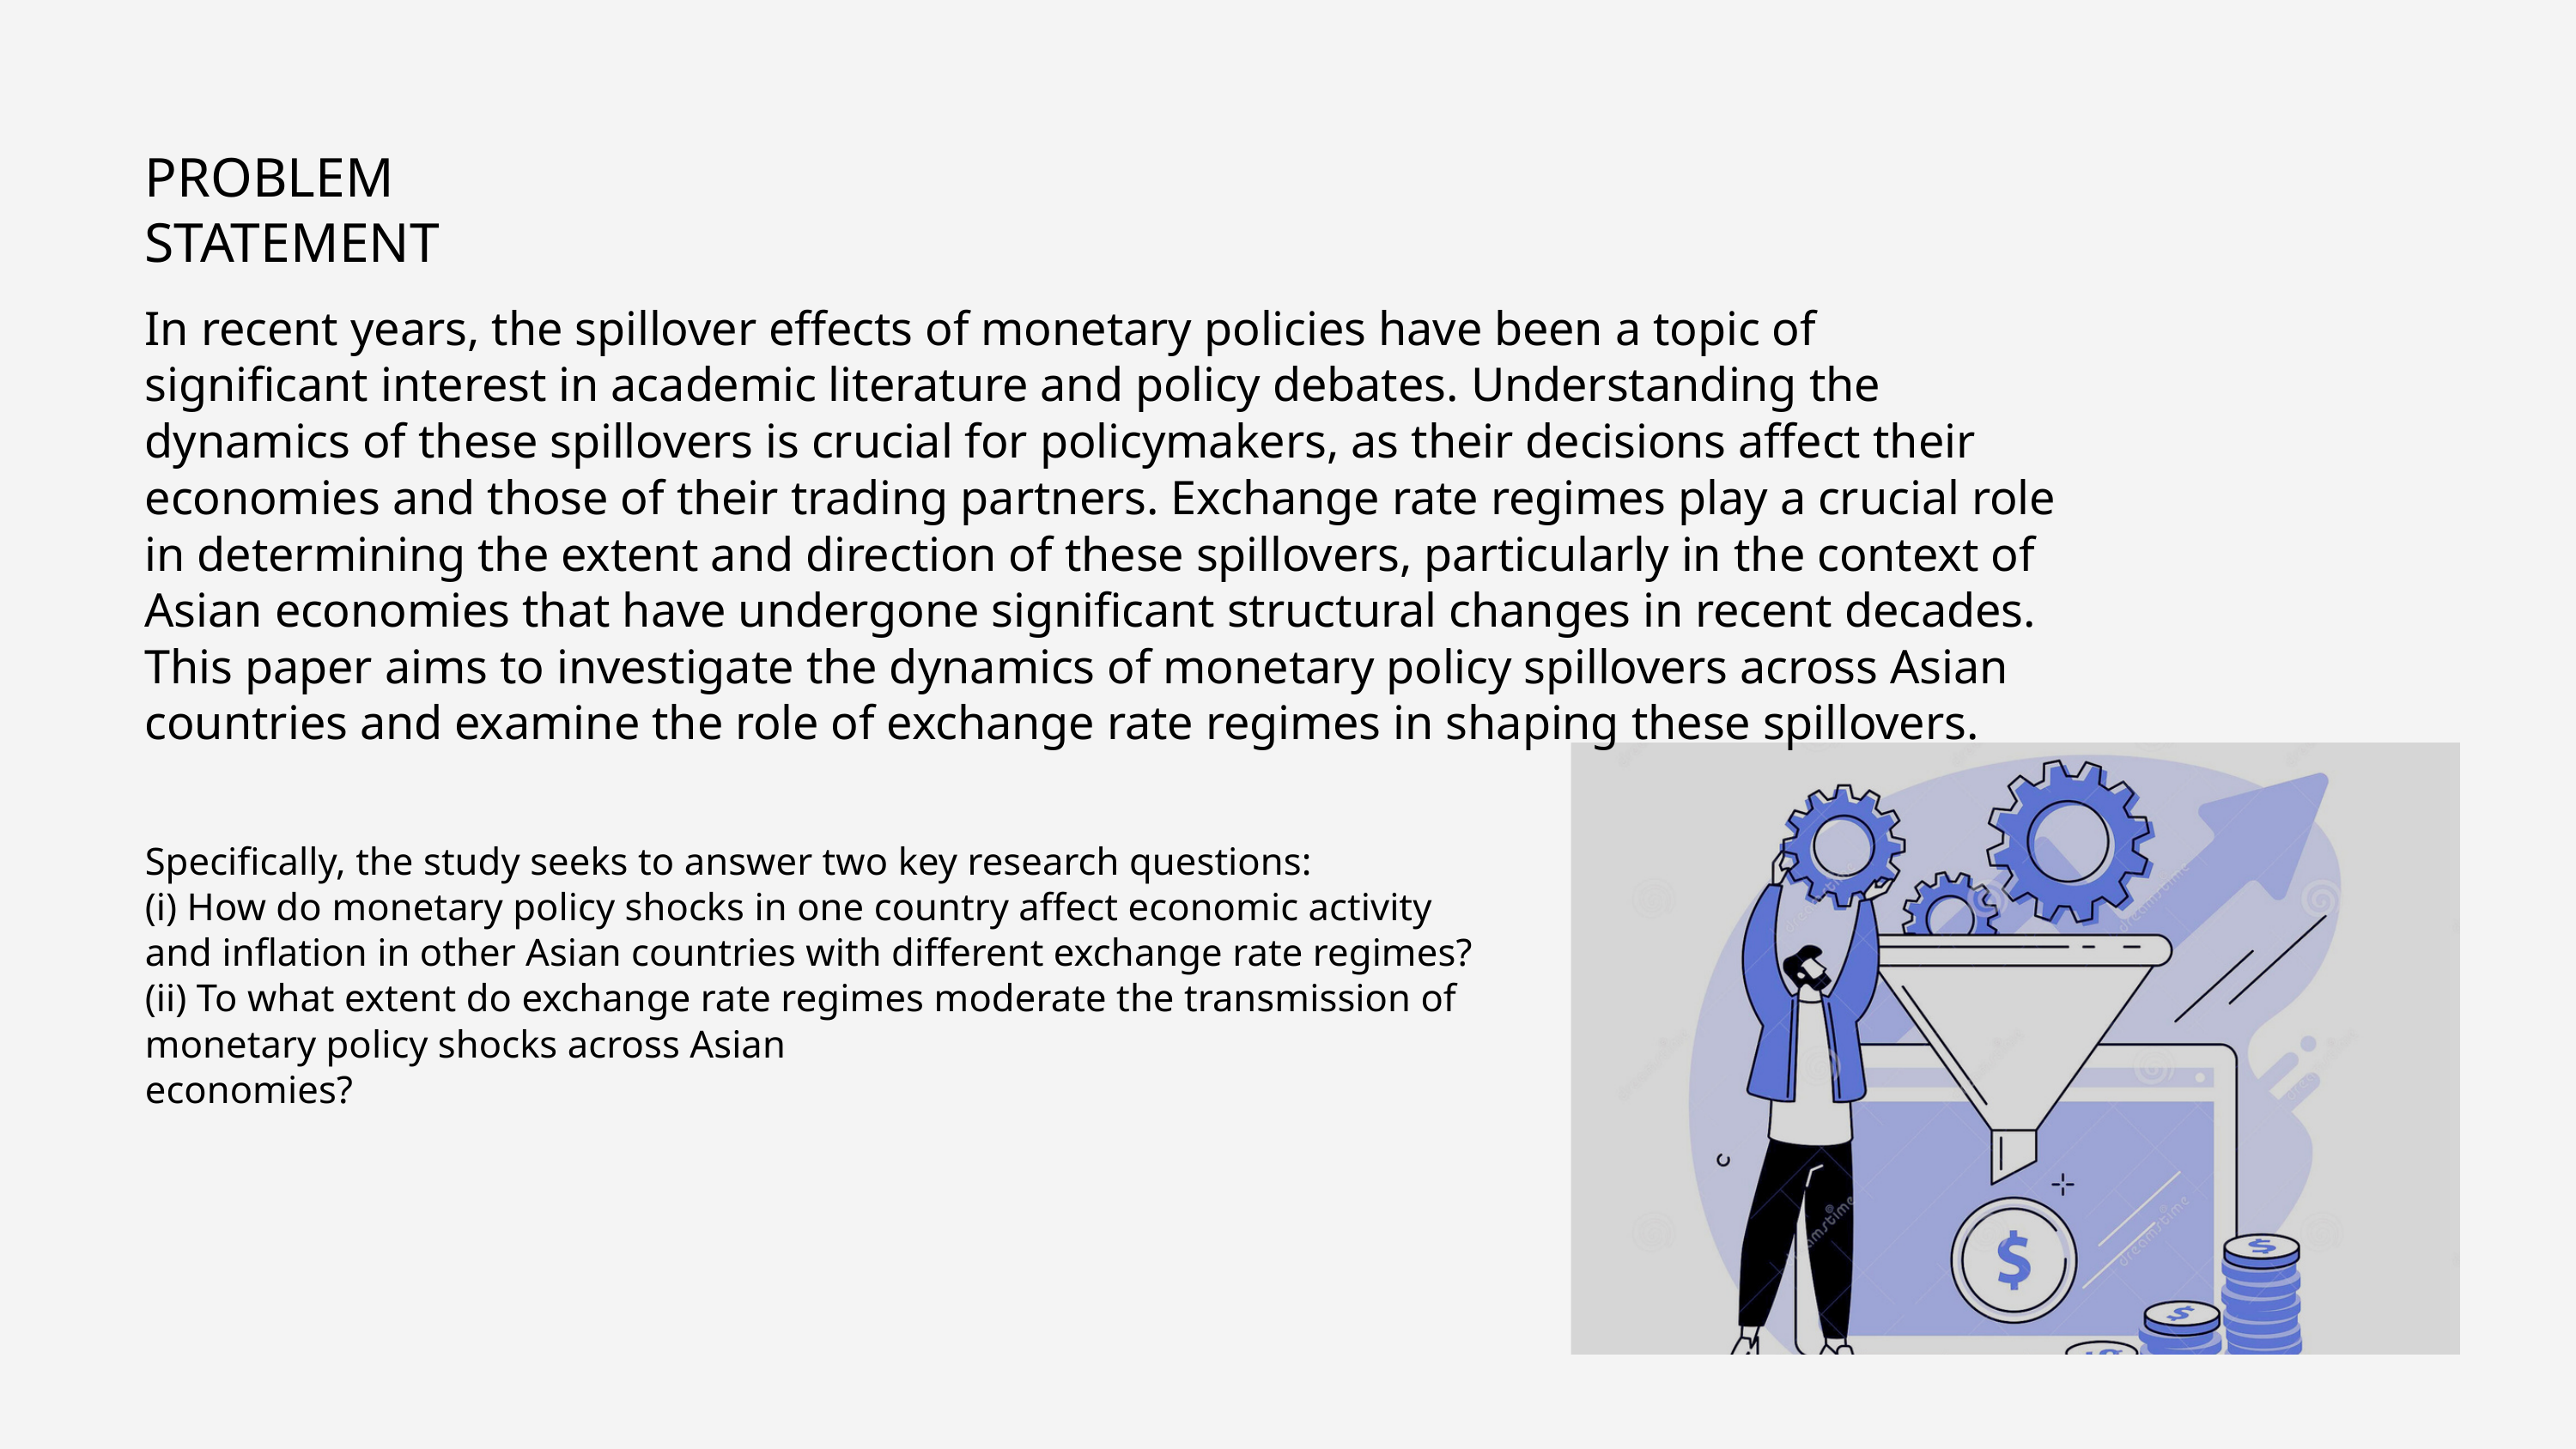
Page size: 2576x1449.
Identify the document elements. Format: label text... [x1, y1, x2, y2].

text_box In recent years, the spillover effects of monetary policies have been a topic of significant interest in academic literature and policy debates. Understanding the dynamics of these spillovers is crucial for policymakers, as their decisions affect their economies and those of their trading partners. Exchange rate regimes play a crucial role in determining the extent and direction of these spillovers, particularly in the context of Asian economies that have undergone significant structural changes in recent decades. This paper aims to investigate the dynamics of monetary policy spillovers across Asian countries and examine the role of exchange rate regimes in shaping these spillovers. [144, 298, 2193, 749]
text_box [1571, 743, 2461, 1355]
text_box Specifically, the study seeks to answer two key research questions: (i) How do monetary policy shocks in one country affect economic activity and inflation in other Asian countries with different exchange rate regimes? (ii) To what extent do exchange rate regimes moderate the transmission of monetary policy shocks across Asian economies? [144, 836, 1510, 1112]
text_box PROBLEM STATEMENT [144, 142, 796, 274]
